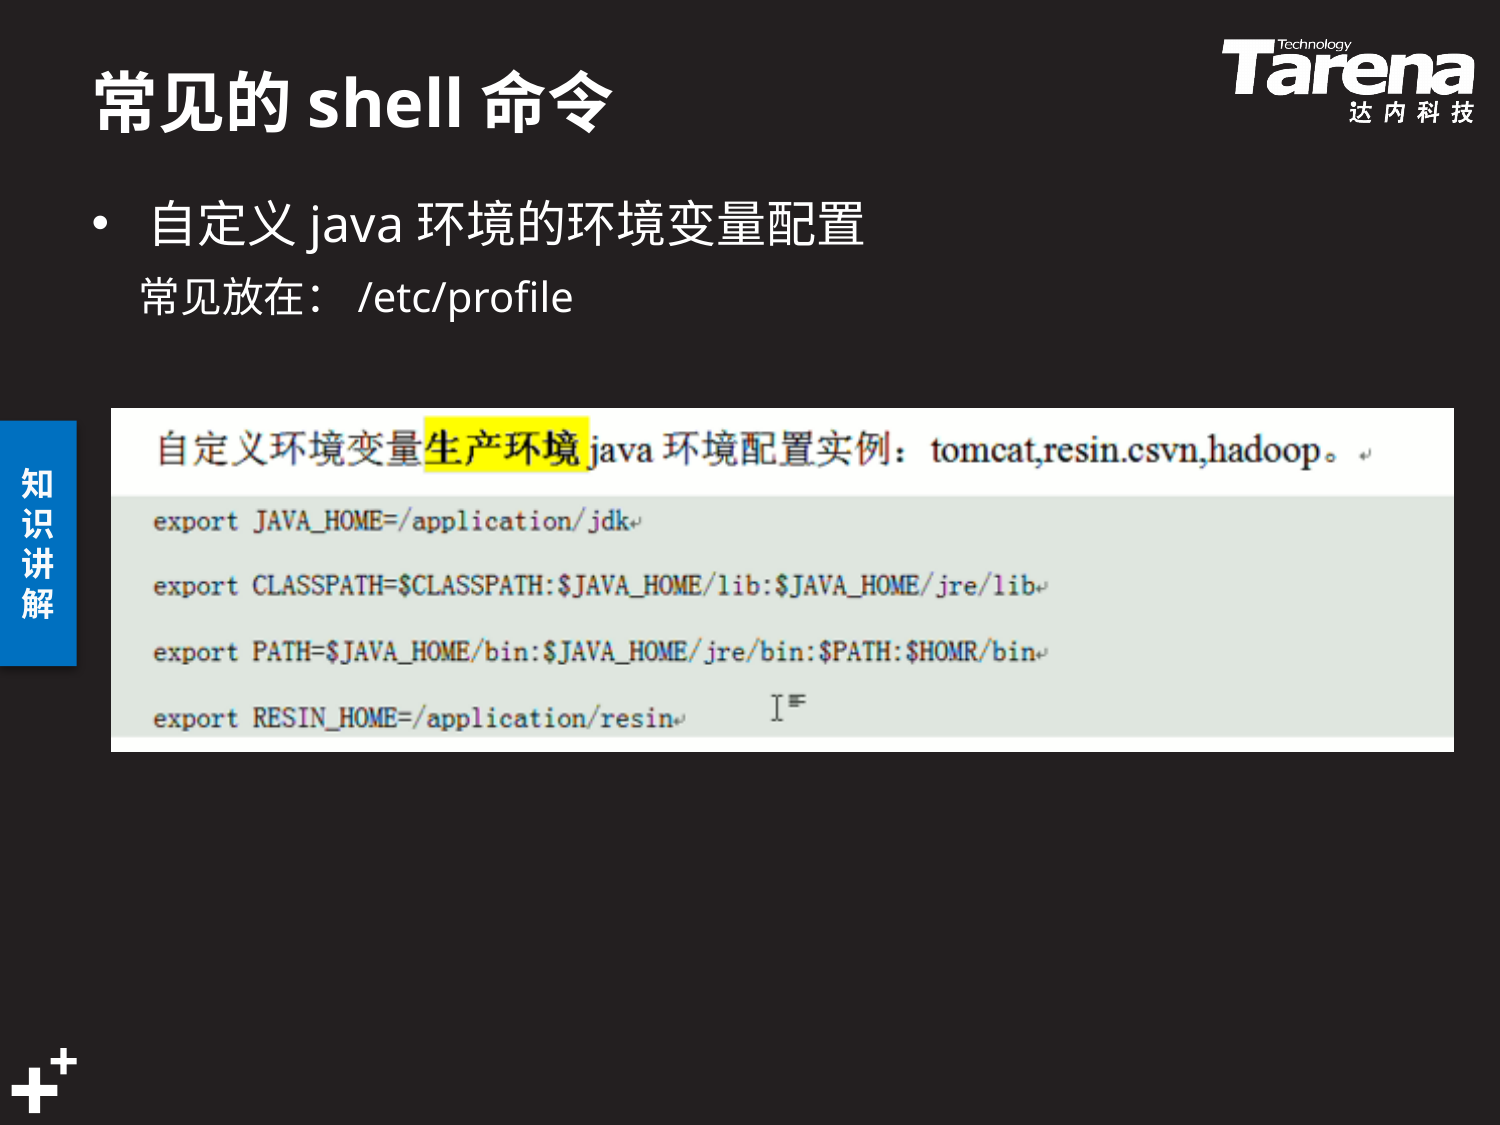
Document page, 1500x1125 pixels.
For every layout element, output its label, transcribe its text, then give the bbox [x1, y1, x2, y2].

picture [1222, 39, 1475, 123]
list 自定义java环境的环境变量配置 常见放在：/etc/profile [76, 172, 1400, 332]
picture [111, 408, 1454, 752]
title 常见的shell命令 [76, 42, 1188, 160]
